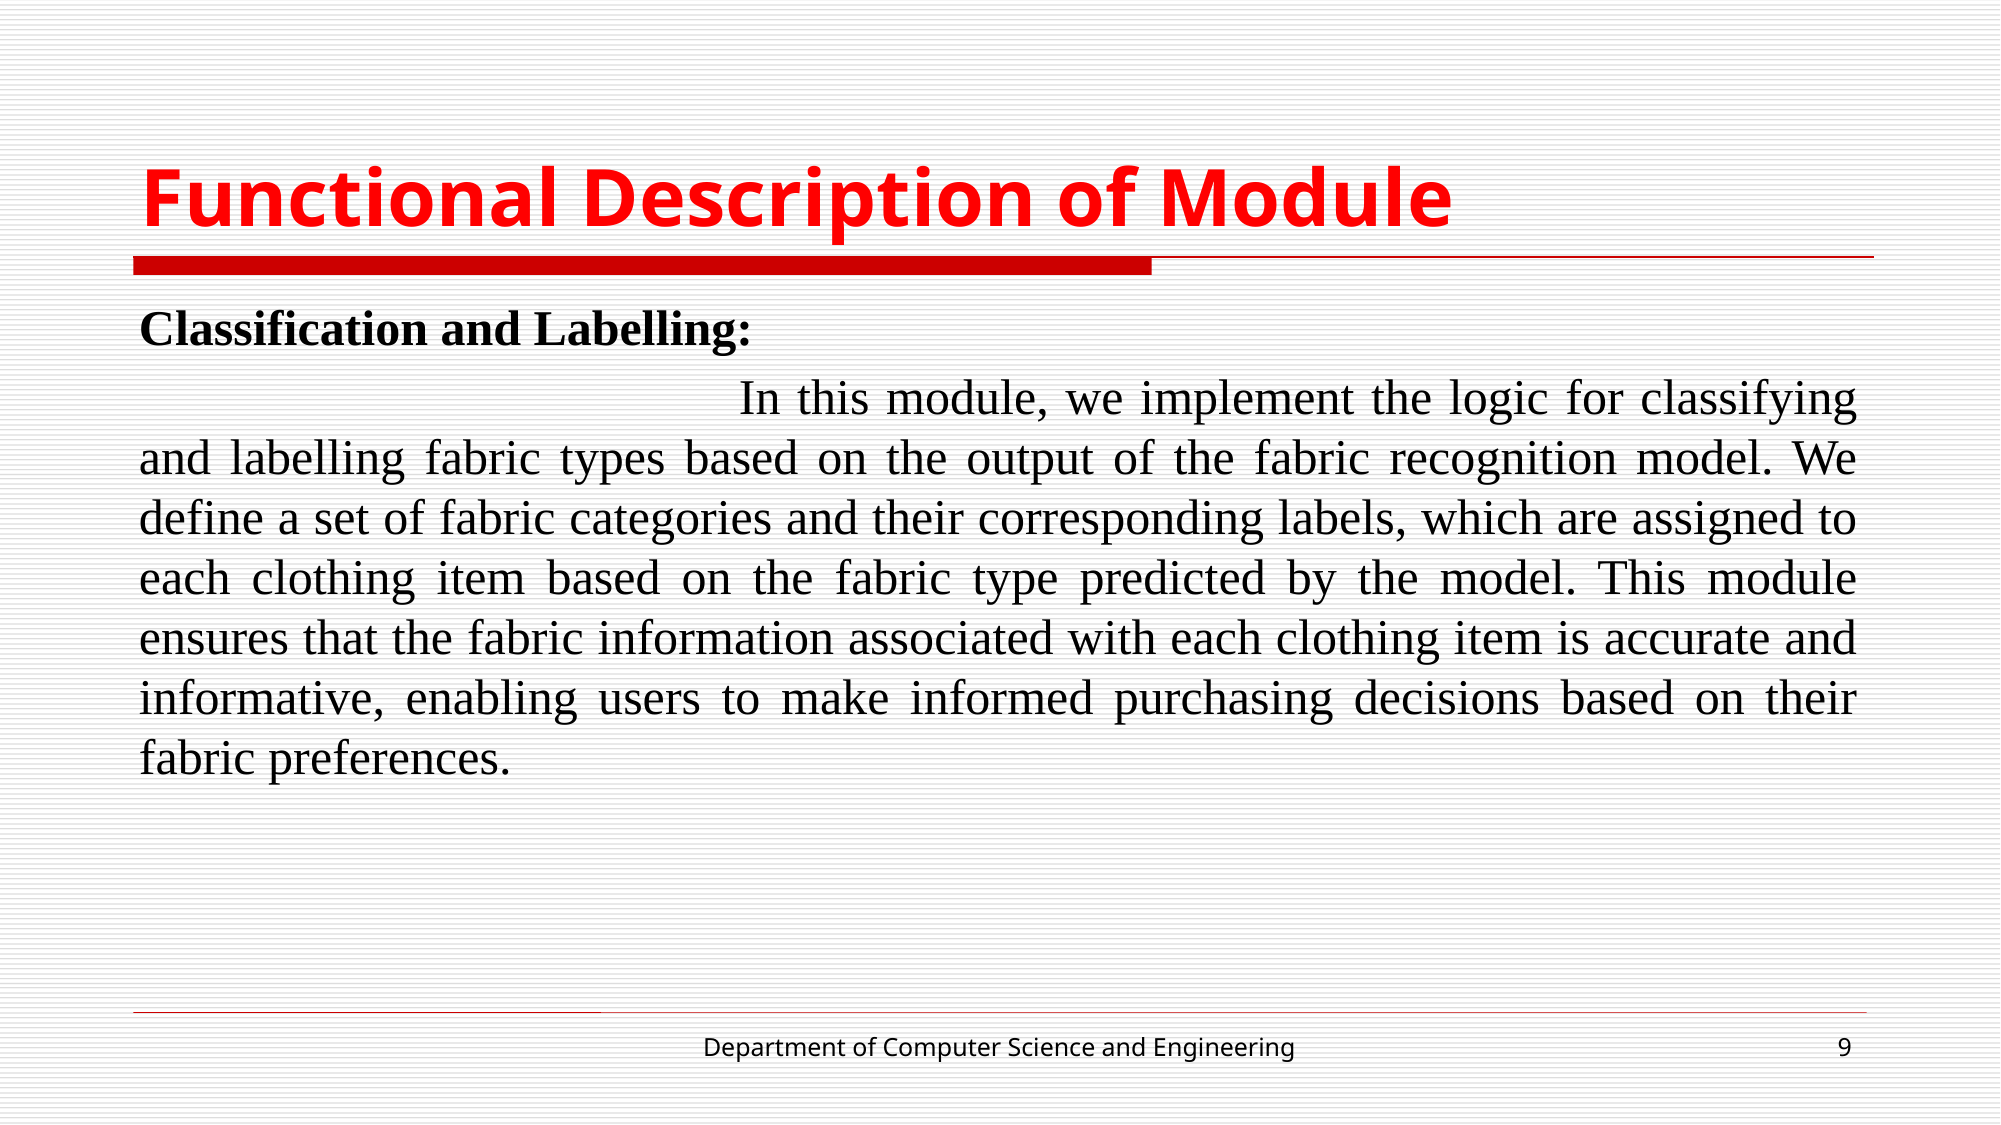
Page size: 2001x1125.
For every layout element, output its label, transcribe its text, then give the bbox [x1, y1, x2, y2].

slide_number 9 [1433, 1024, 1867, 1103]
picture [0, 0, 2001, 1125]
title Functional Description of Module [125, 50, 1876, 250]
footer Department of Computer Science and Engineering [683, 1024, 1317, 1103]
list Classification and Labelling: In this module, we implement the logic for classifying and labelling fabric types based on the output of the fabric recognition model. We define a set of fabric categories and their corresponding labels, which are assigned to each clothing item based on the fabric type predicted by the model. This module ensures that the fabric information associated with each clothing item is accurate and informative, enabling users to make informed purchasing decisions based on their fabric preferences. [123, 287, 1874, 988]
